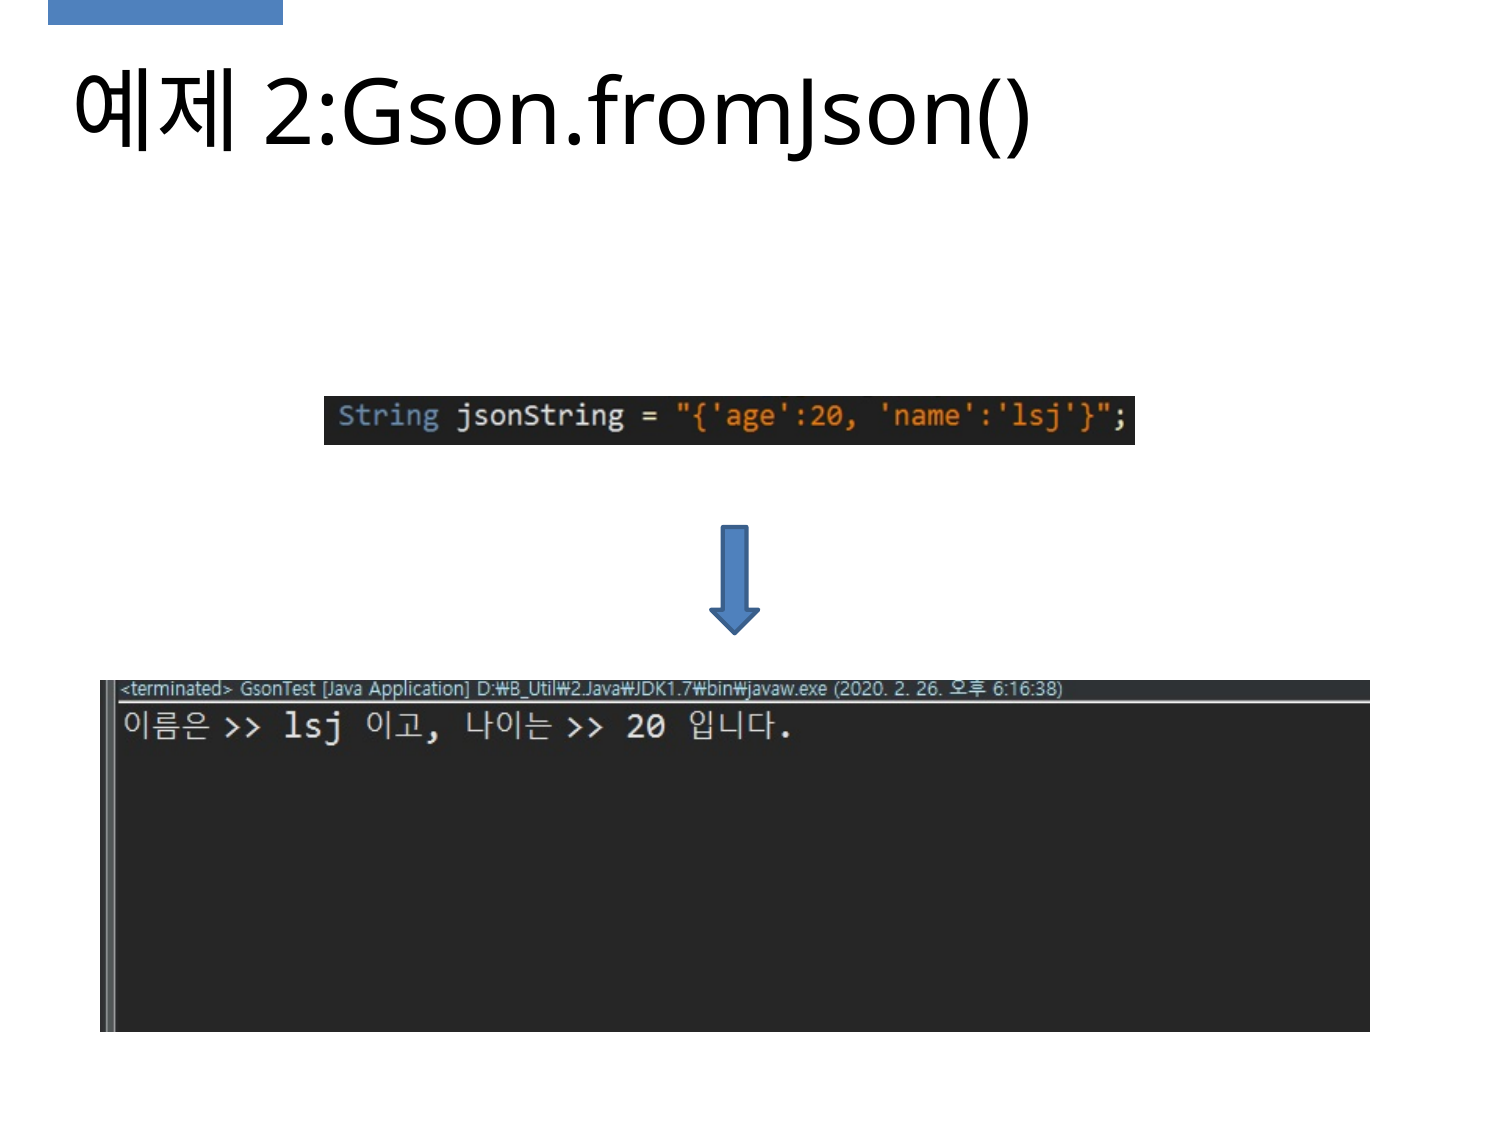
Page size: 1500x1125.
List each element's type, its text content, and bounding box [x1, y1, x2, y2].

picture [324, 395, 1135, 445]
picture [100, 679, 1370, 1033]
text_box [46, 0, 285, 27]
text_box [709, 524, 761, 636]
text_box 예제2:Gson.fromJson() [56, 13, 1407, 202]
